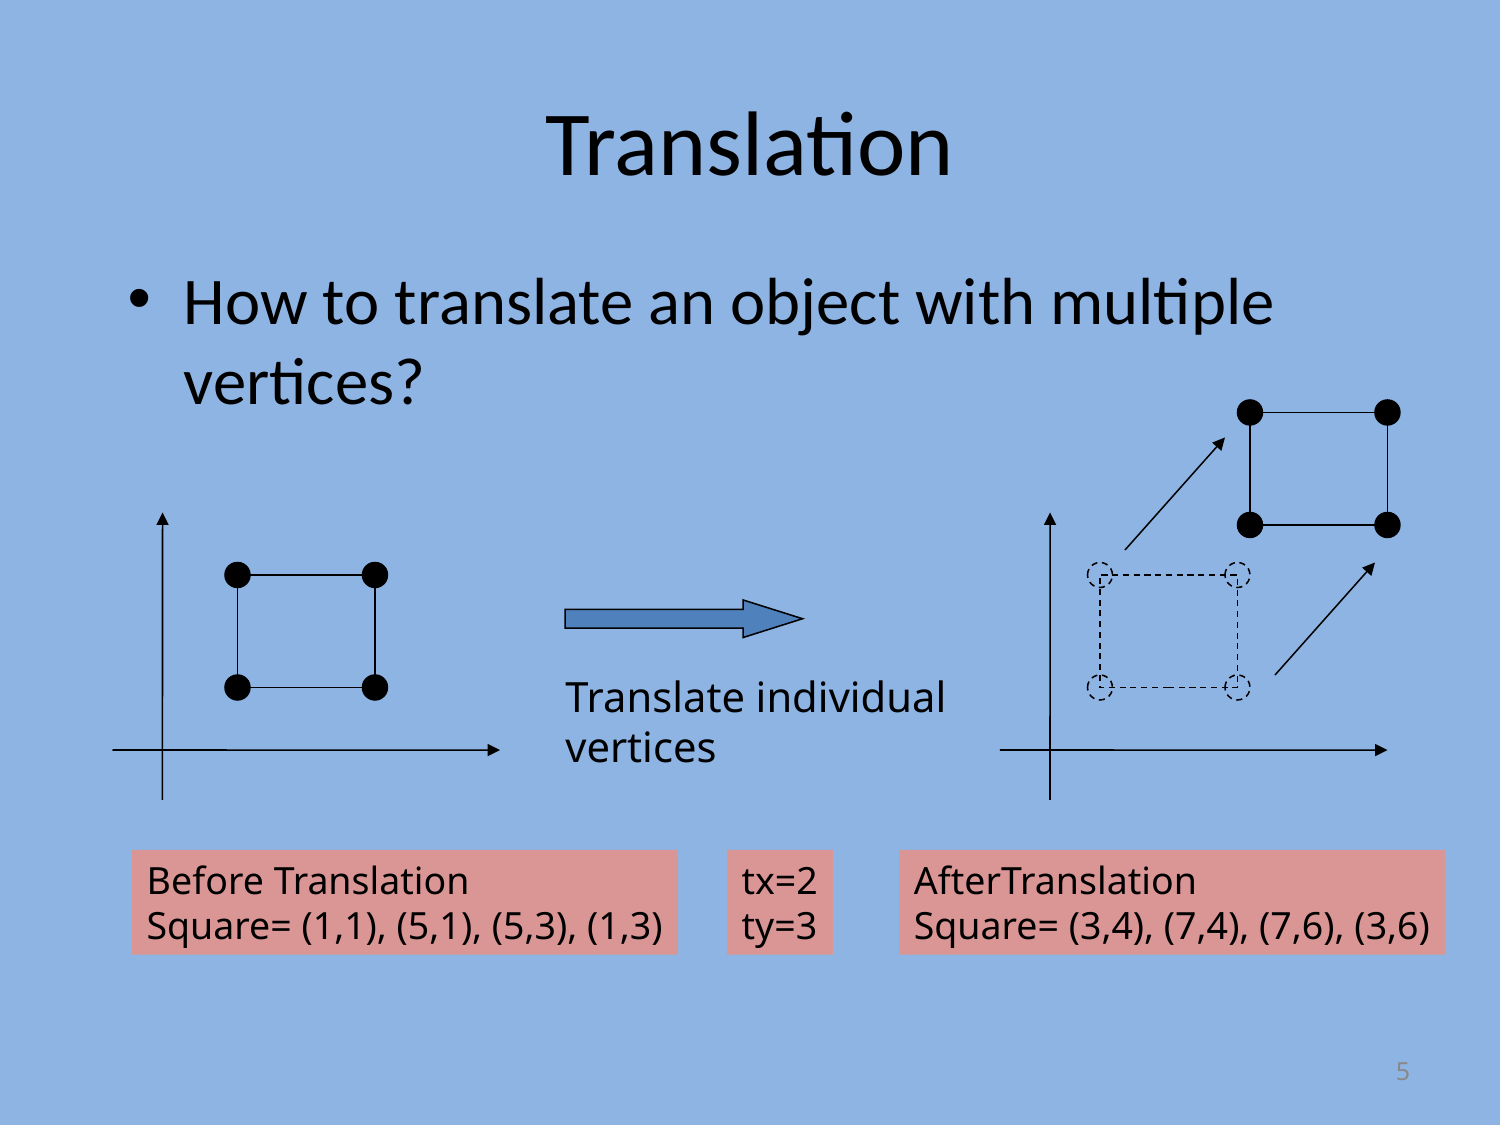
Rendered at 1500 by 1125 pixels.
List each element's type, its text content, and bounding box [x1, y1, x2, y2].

list How to translate an object with multiple vertices? [112, 249, 1388, 925]
slide_number 5 [1074, 1042, 1425, 1103]
text_box Before Translation Square= (1,1), (5,1), (5,3), (1,3) [131, 849, 678, 955]
title Translation [75, 45, 1425, 233]
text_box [562, 599, 950, 779]
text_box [112, 512, 501, 801]
text_box AfterTranslation Square= (3,4), (7,4), (7,6), (3,6) [899, 849, 1446, 955]
text_box tx=2 ty=3 [726, 849, 833, 955]
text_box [999, 399, 1401, 801]
